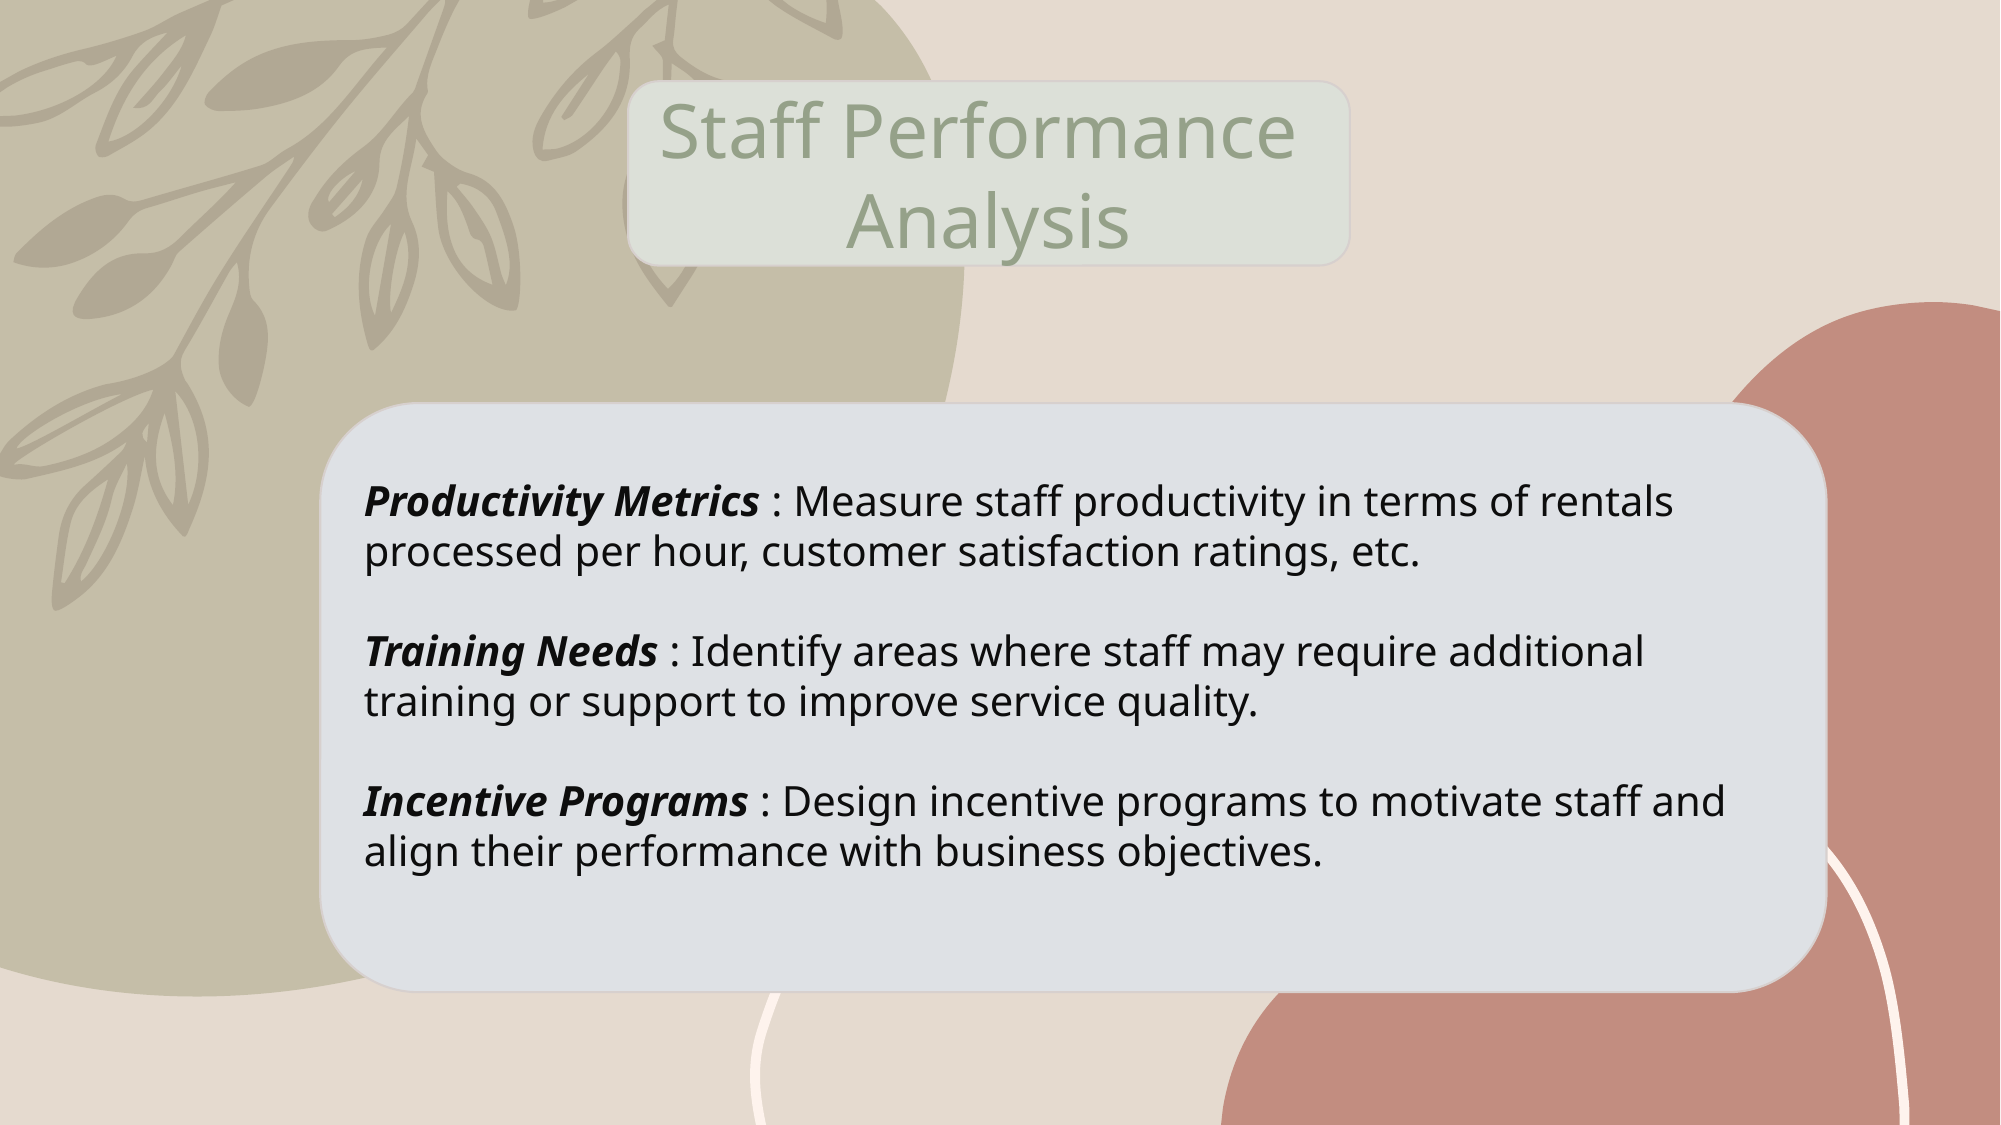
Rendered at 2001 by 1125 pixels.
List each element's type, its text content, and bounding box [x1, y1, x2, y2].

text_box Staff Performance Analysis [627, 80, 1351, 267]
text_box Productivity Metrics : Measure staff productivity in terms of rentals processed per hour, customer satisfaction ratings, etc. Training Needs : Identify areas where staff may require additional training or support to improve service quality. Incentive Programs : Design incentive programs to motivate staff and align their performance with business objectives. [319, 402, 1828, 994]
